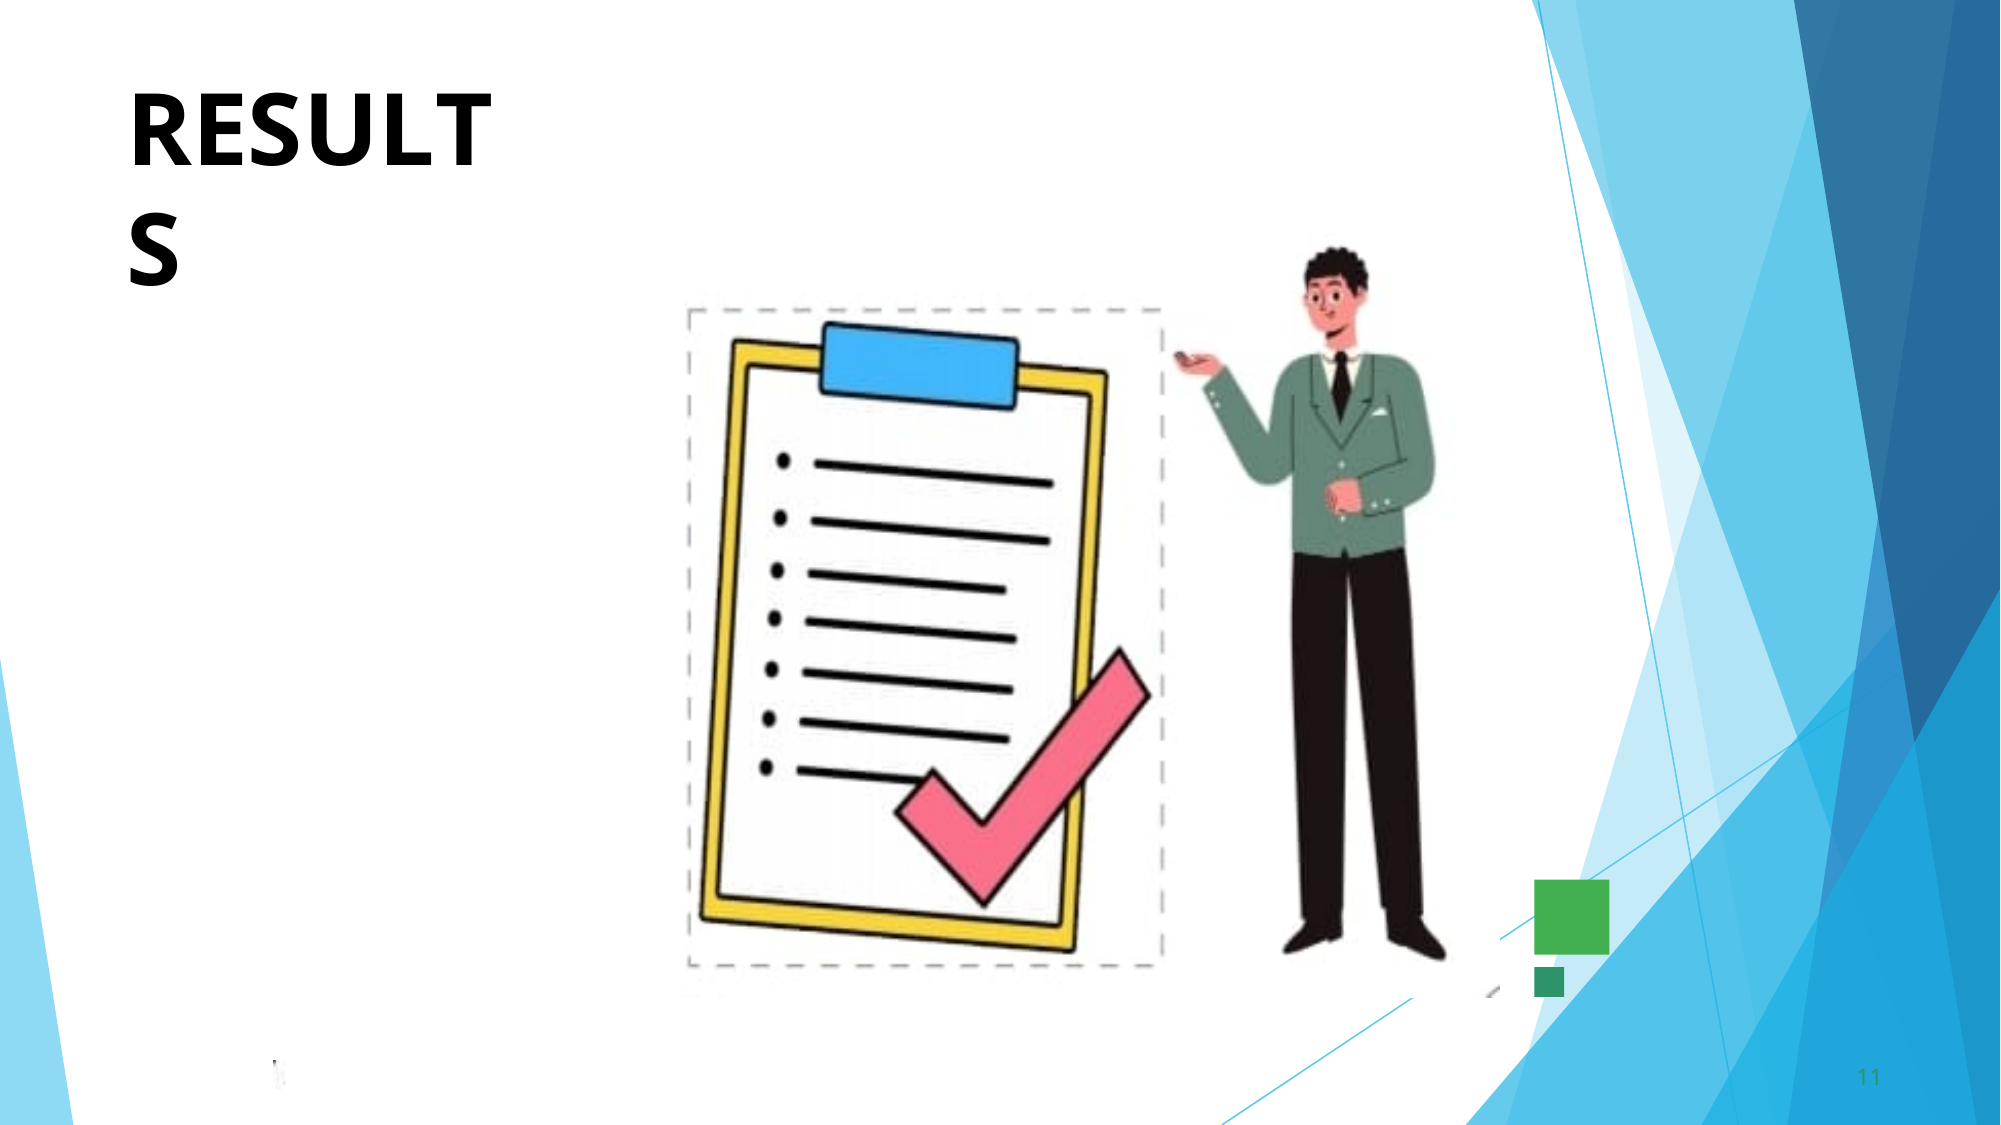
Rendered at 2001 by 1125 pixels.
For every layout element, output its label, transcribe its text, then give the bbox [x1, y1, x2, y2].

title RESULTS [123, 63, 524, 306]
text_box 11 [1849, 1061, 1888, 1095]
picture [273, 1060, 287, 1091]
text_box [1534, 967, 1565, 997]
text_box [1534, 879, 1610, 955]
picture [636, 233, 1500, 998]
